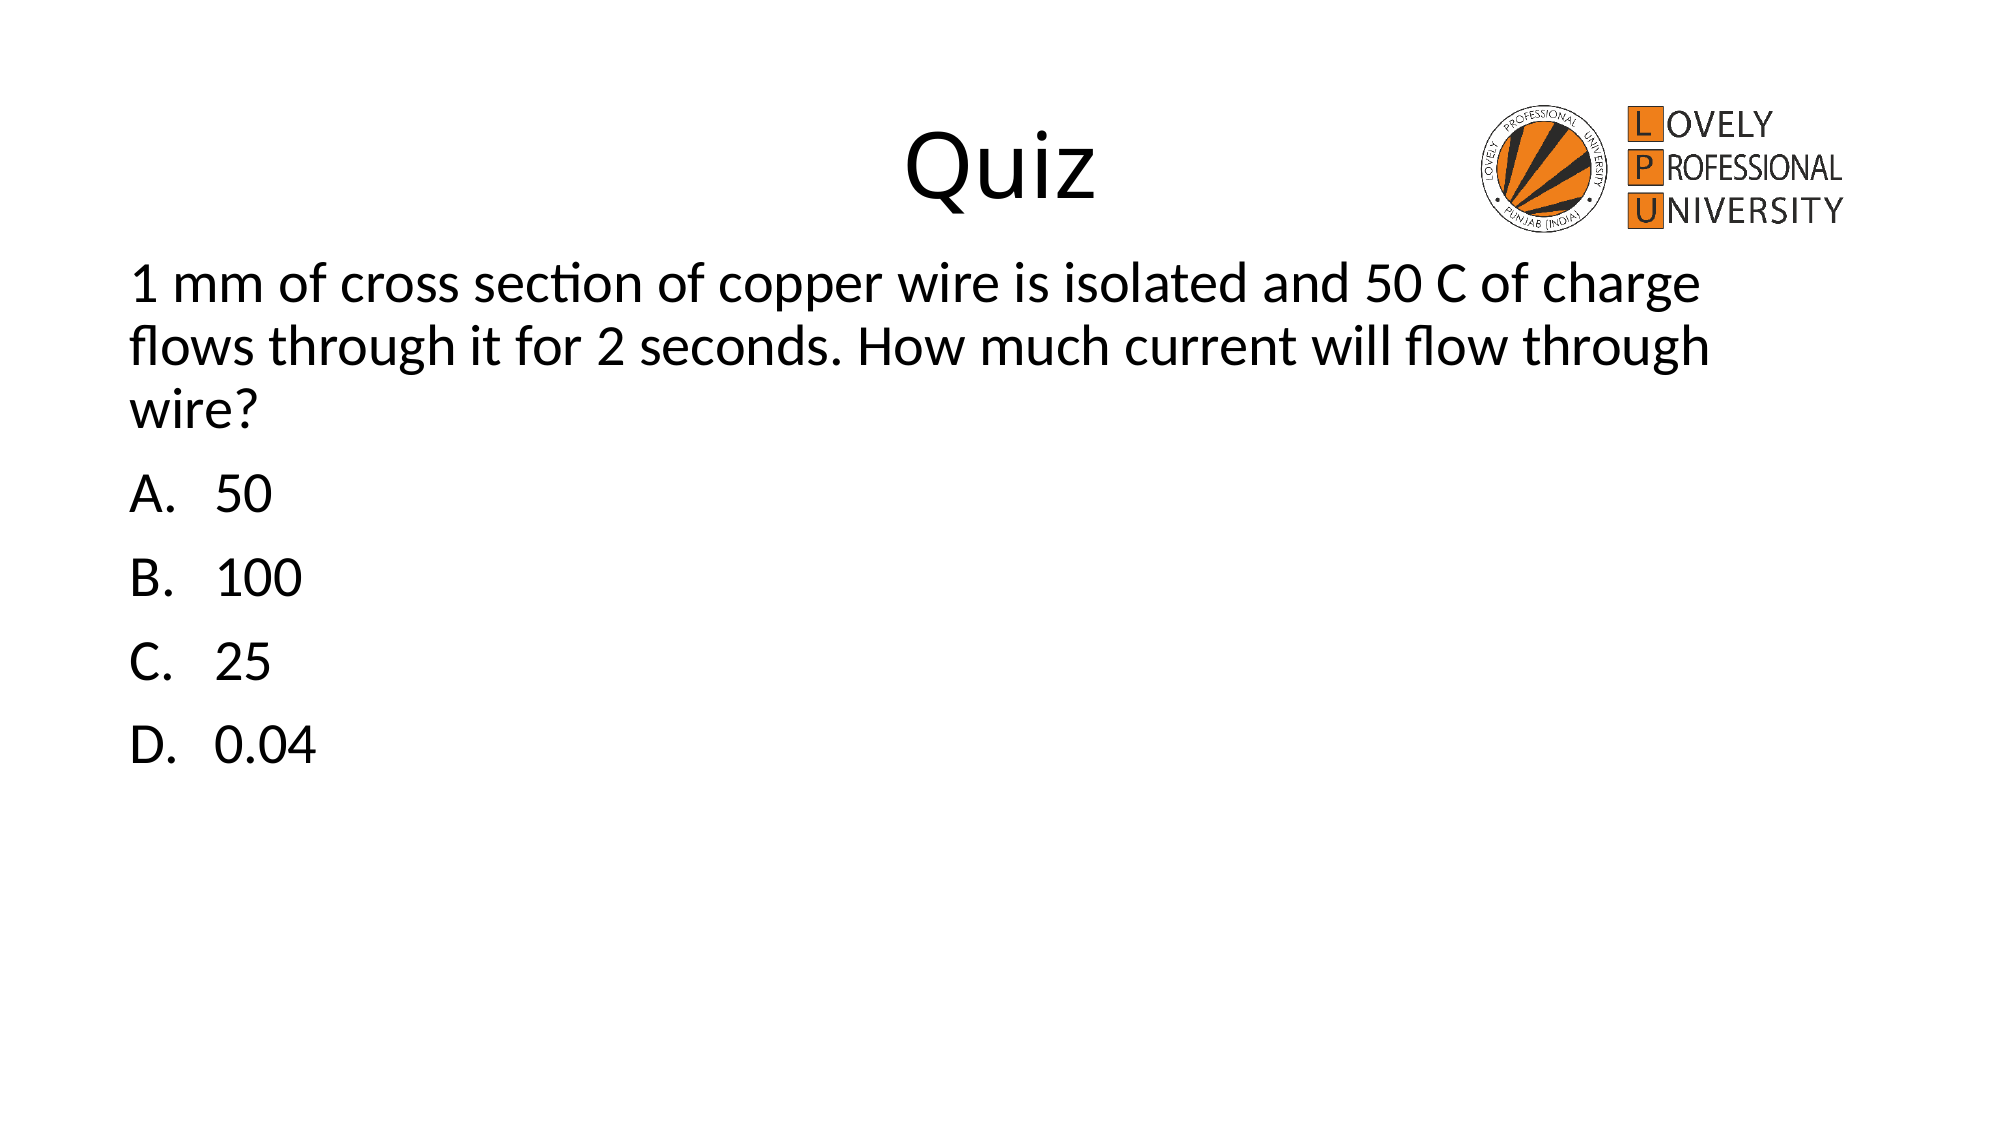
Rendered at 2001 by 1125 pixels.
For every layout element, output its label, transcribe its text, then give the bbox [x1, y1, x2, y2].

list 1 mm of cross section of copper wire is isolated and 50 C of charge flows through it for 2 seconds. How much current will flow through wire? 50 100 25 0.04 [114, 244, 1840, 959]
title Quiz [137, 59, 1863, 278]
